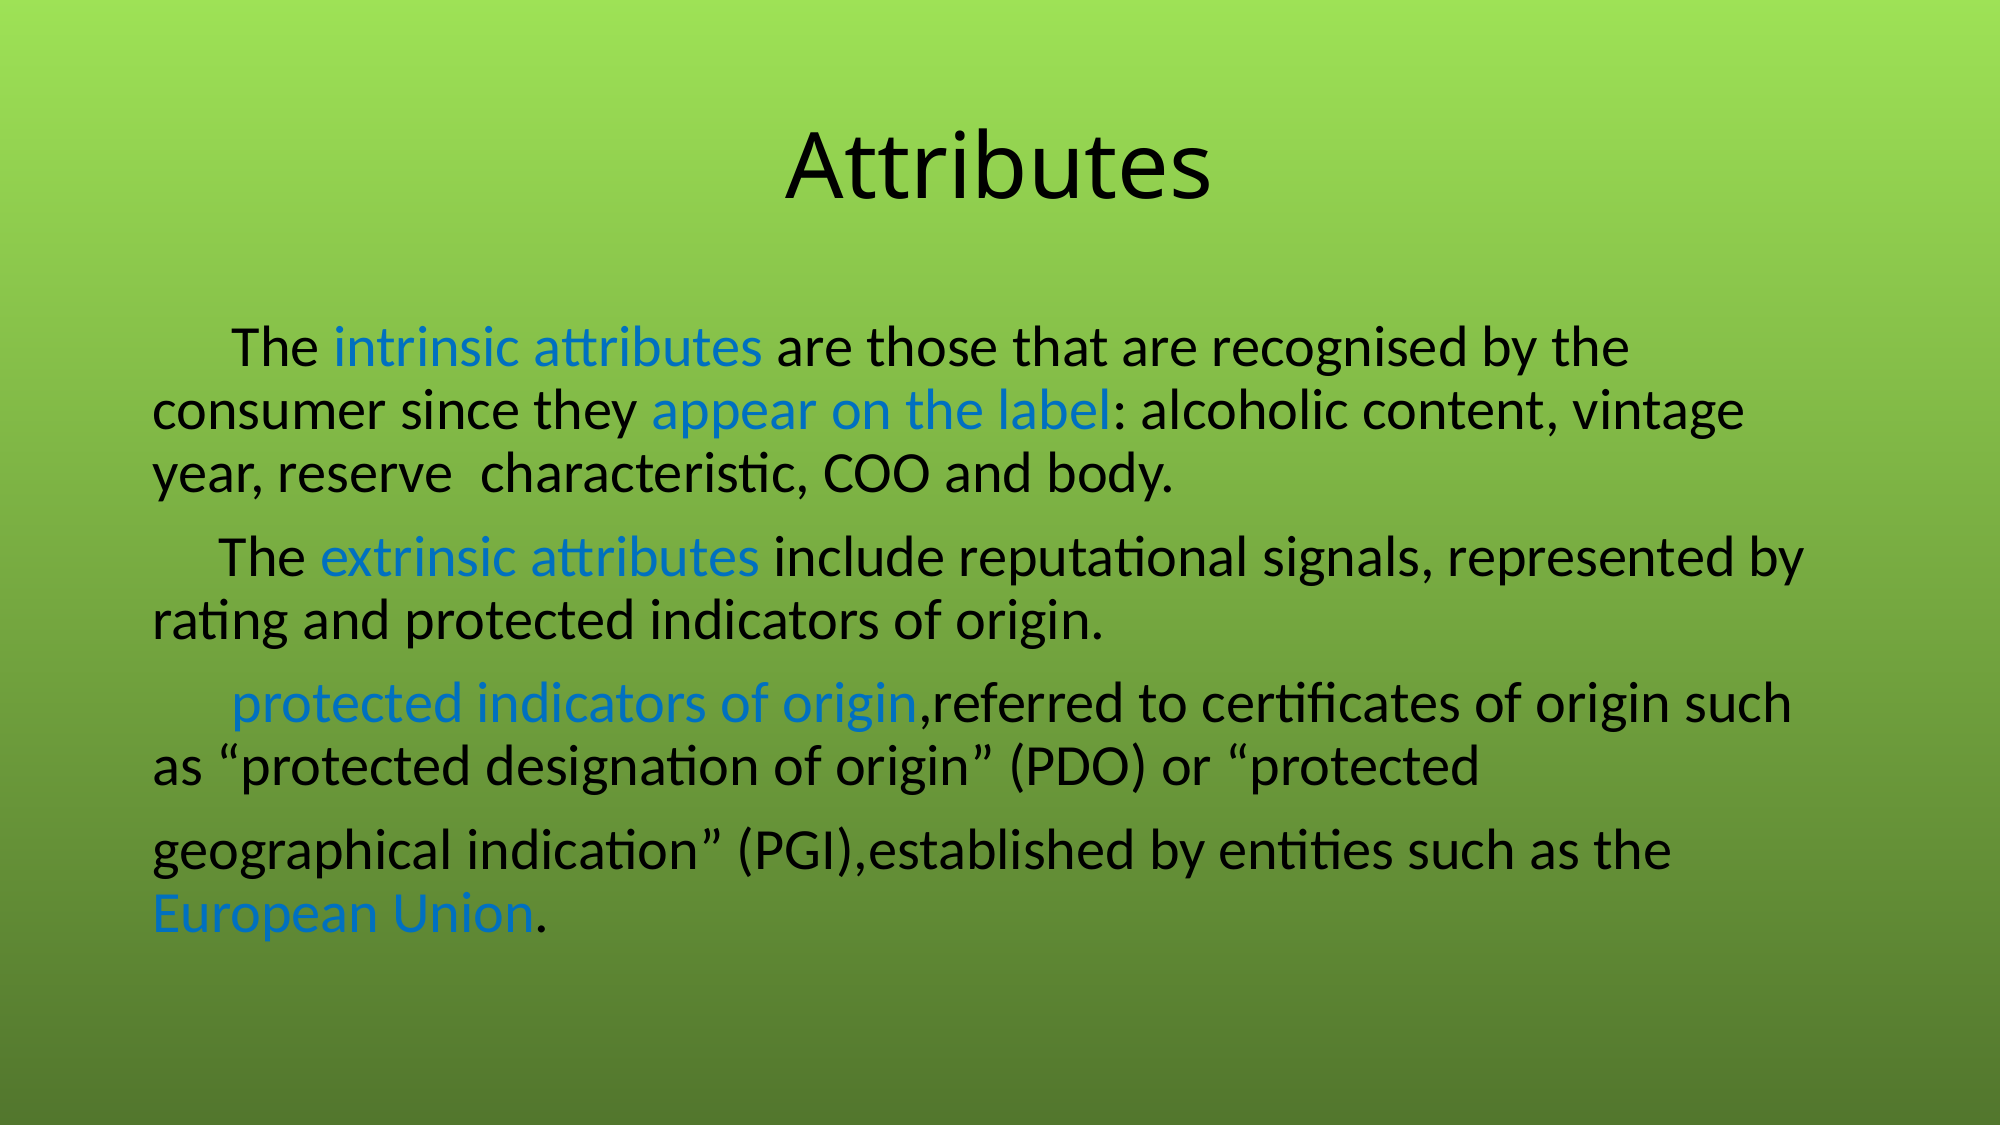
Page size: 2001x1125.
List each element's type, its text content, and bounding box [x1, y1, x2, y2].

list The intrinsic attributes are those that are recognised by the consumer since they appear on the label: alcoholic content, vintage year, reserve characteristic, COO and body. The extrinsic attributes include reputational signals, represented by rating and protected indicators of origin. protected indicators of origin,referred to certificates of origin such as “protected designation of origin” (PDO) or “protected geographical indication” (PGI),established by entities such as the European Union. [137, 217, 1863, 1088]
title Attributes [137, 59, 1863, 217]
